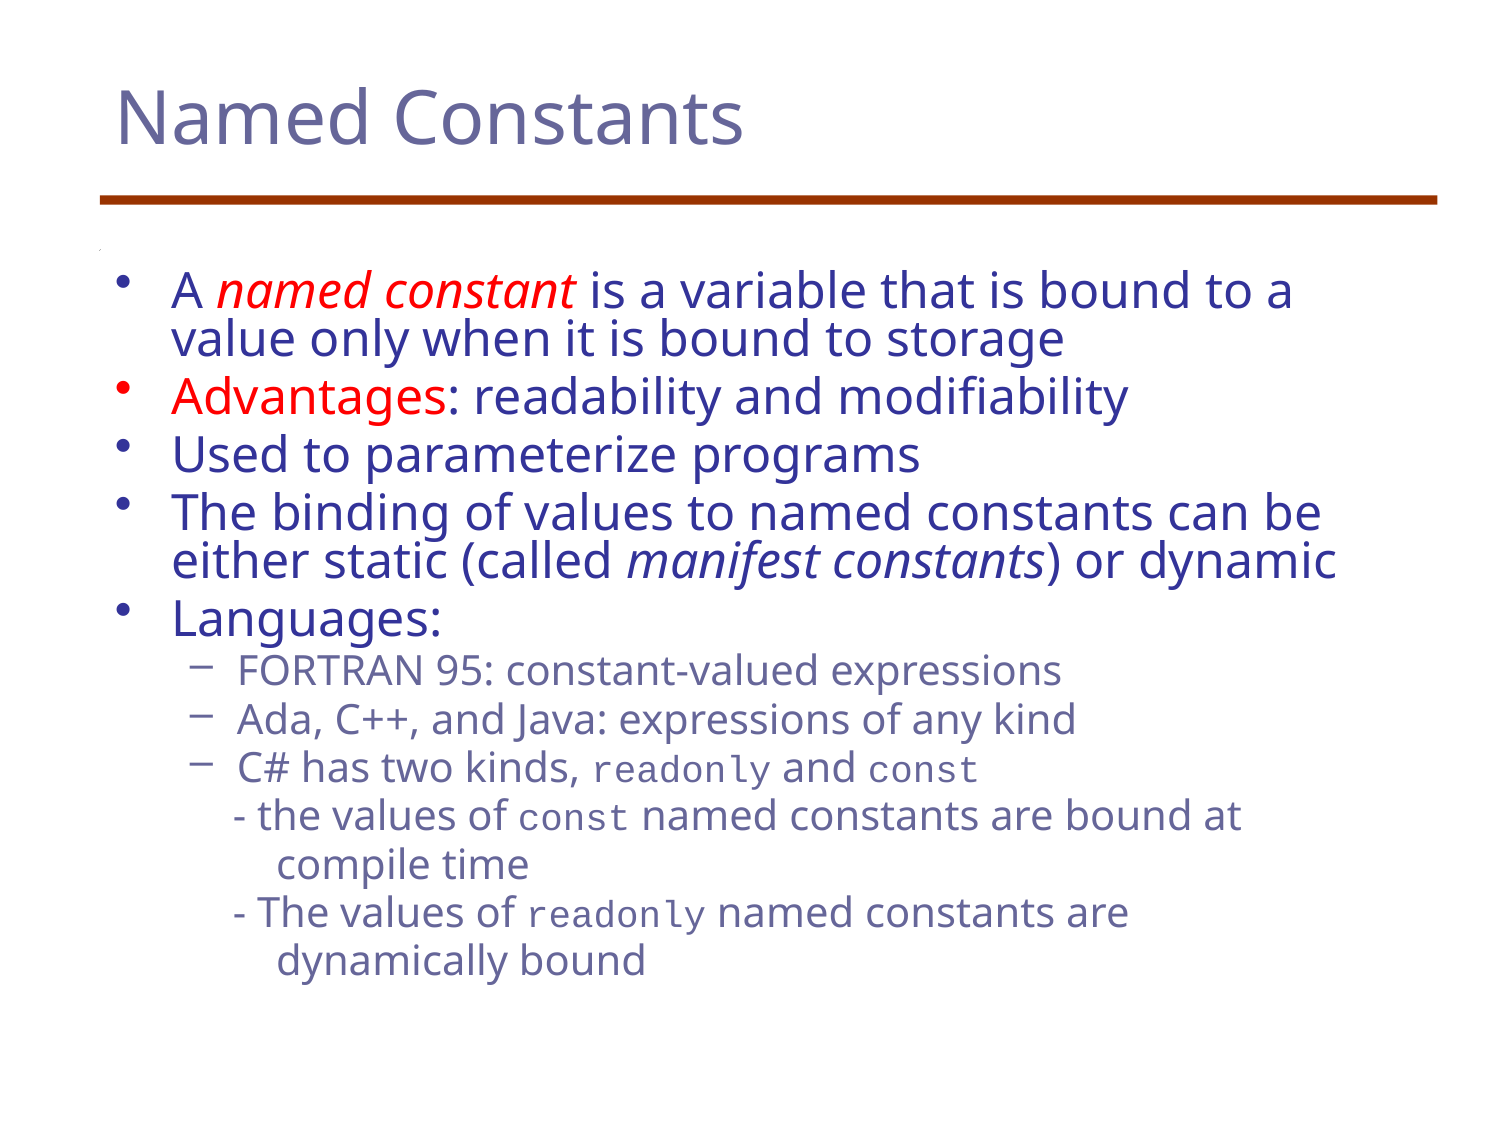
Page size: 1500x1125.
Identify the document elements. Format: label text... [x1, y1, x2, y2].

title Named Constants [99, 62, 1438, 250]
list A named constant is a variable that is bound to a value only when it is bound to storage Advantages: readability and modifiability Used to parameterize programs The binding of values to named constants can be either static (called manifest constants) or dynamic Languages: FORTRAN 95: constant-valued expressions Ada, C++, and Java: expressions of any kind C# has two kinds, readonly and const - the values of const named constants are bound at compile time - The values of readonly named constants are dynamically bound [99, 262, 1438, 1013]
